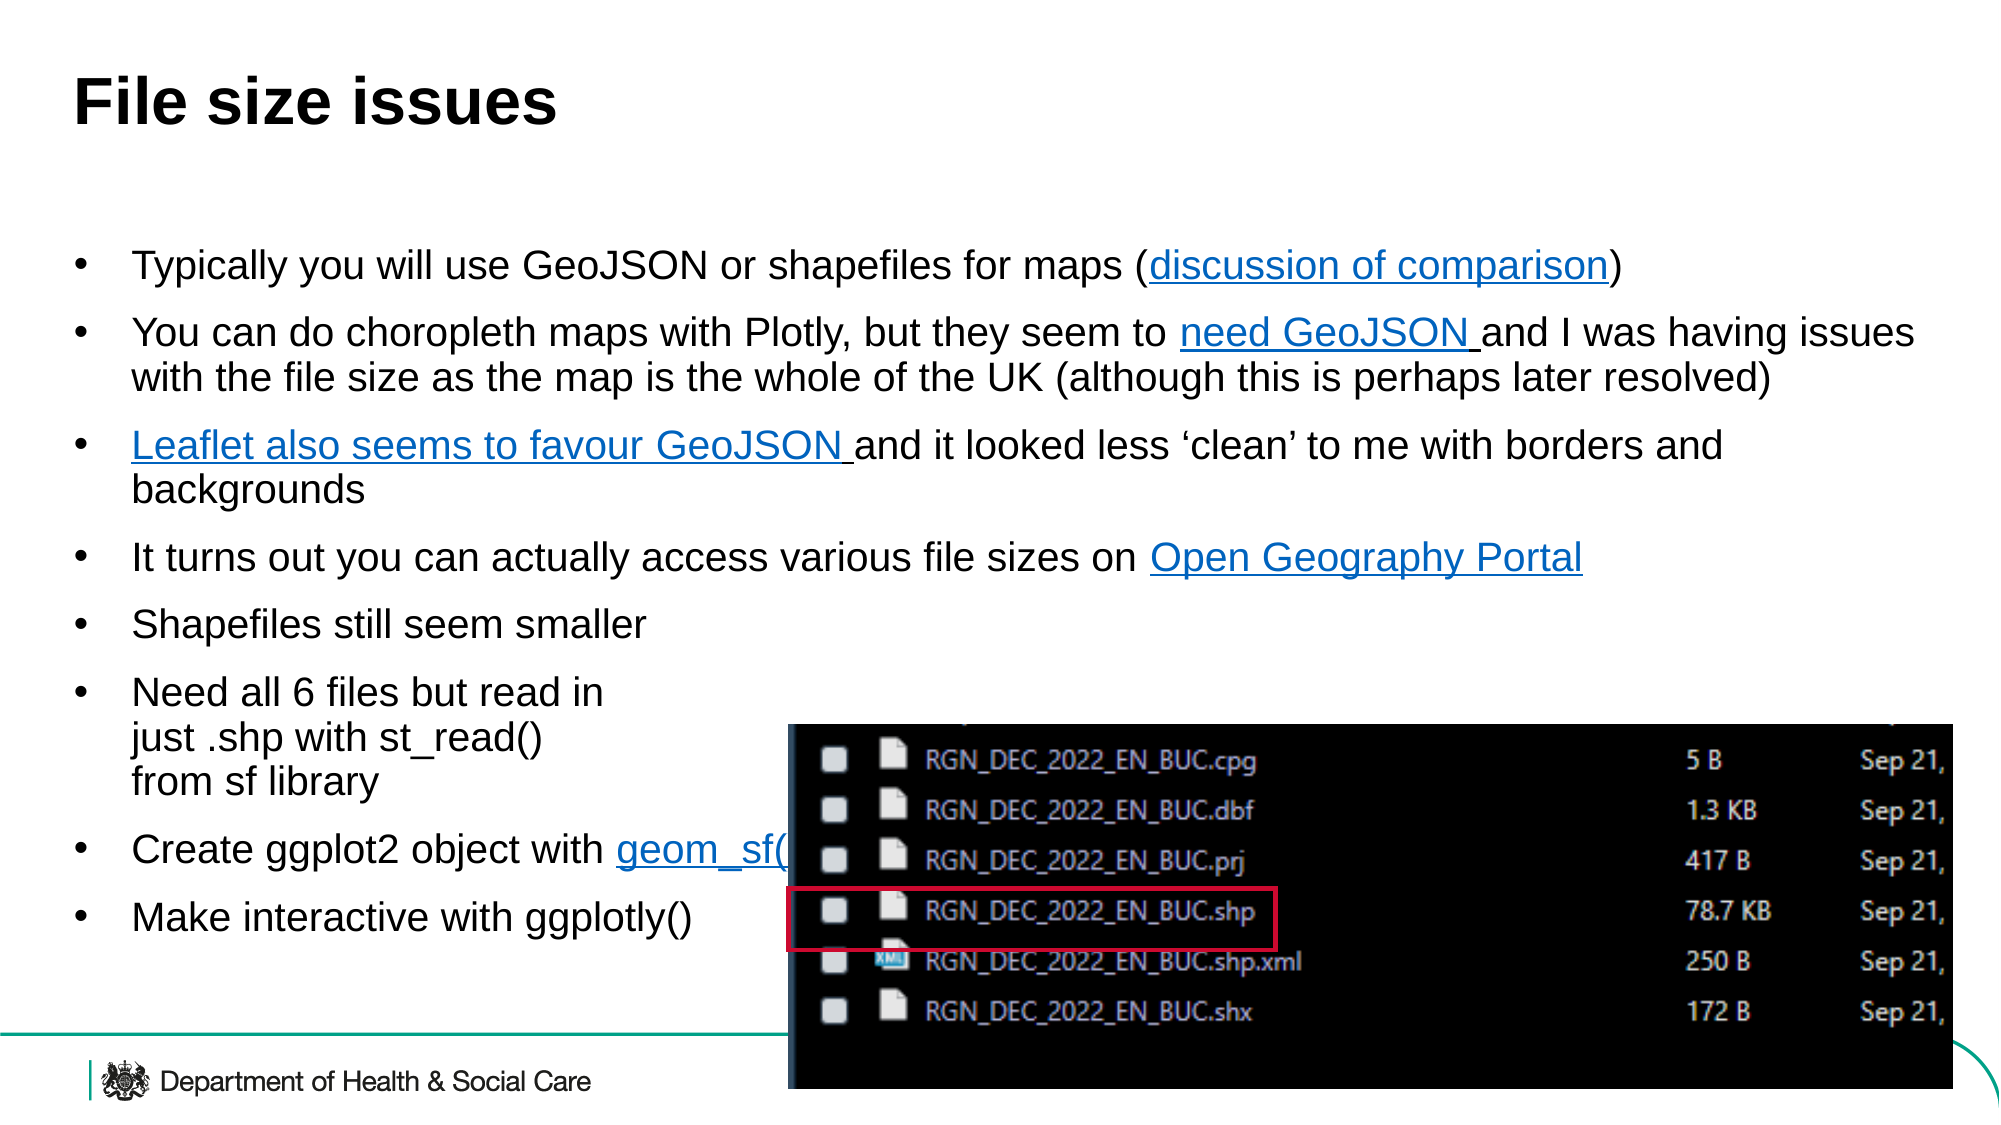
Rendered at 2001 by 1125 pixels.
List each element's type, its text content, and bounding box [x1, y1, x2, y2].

title File size issues [59, 59, 1937, 198]
picture [0, 0, 1999, 1125]
list Typically you will use GeoJSON or shapefiles for maps (discussion of comparison) You can do choropleth maps with Plotly, but they seem to need GeoJSON and I was having issues with the file size as the map is the whole of the UK (although this is perhaps later resolved) Leaflet also seems to favour GeoJSON and it looked less ‘clean’ to me with borders and backgrounds It turns out you can actually access various file sizes on Open Geography Portal Shapefiles still seem smaller Need all 6 files but read in just .shp with st_read() from sf library Create ggplot2 object with geom_sf() Make interactive with ggplotly() [59, 236, 1937, 950]
